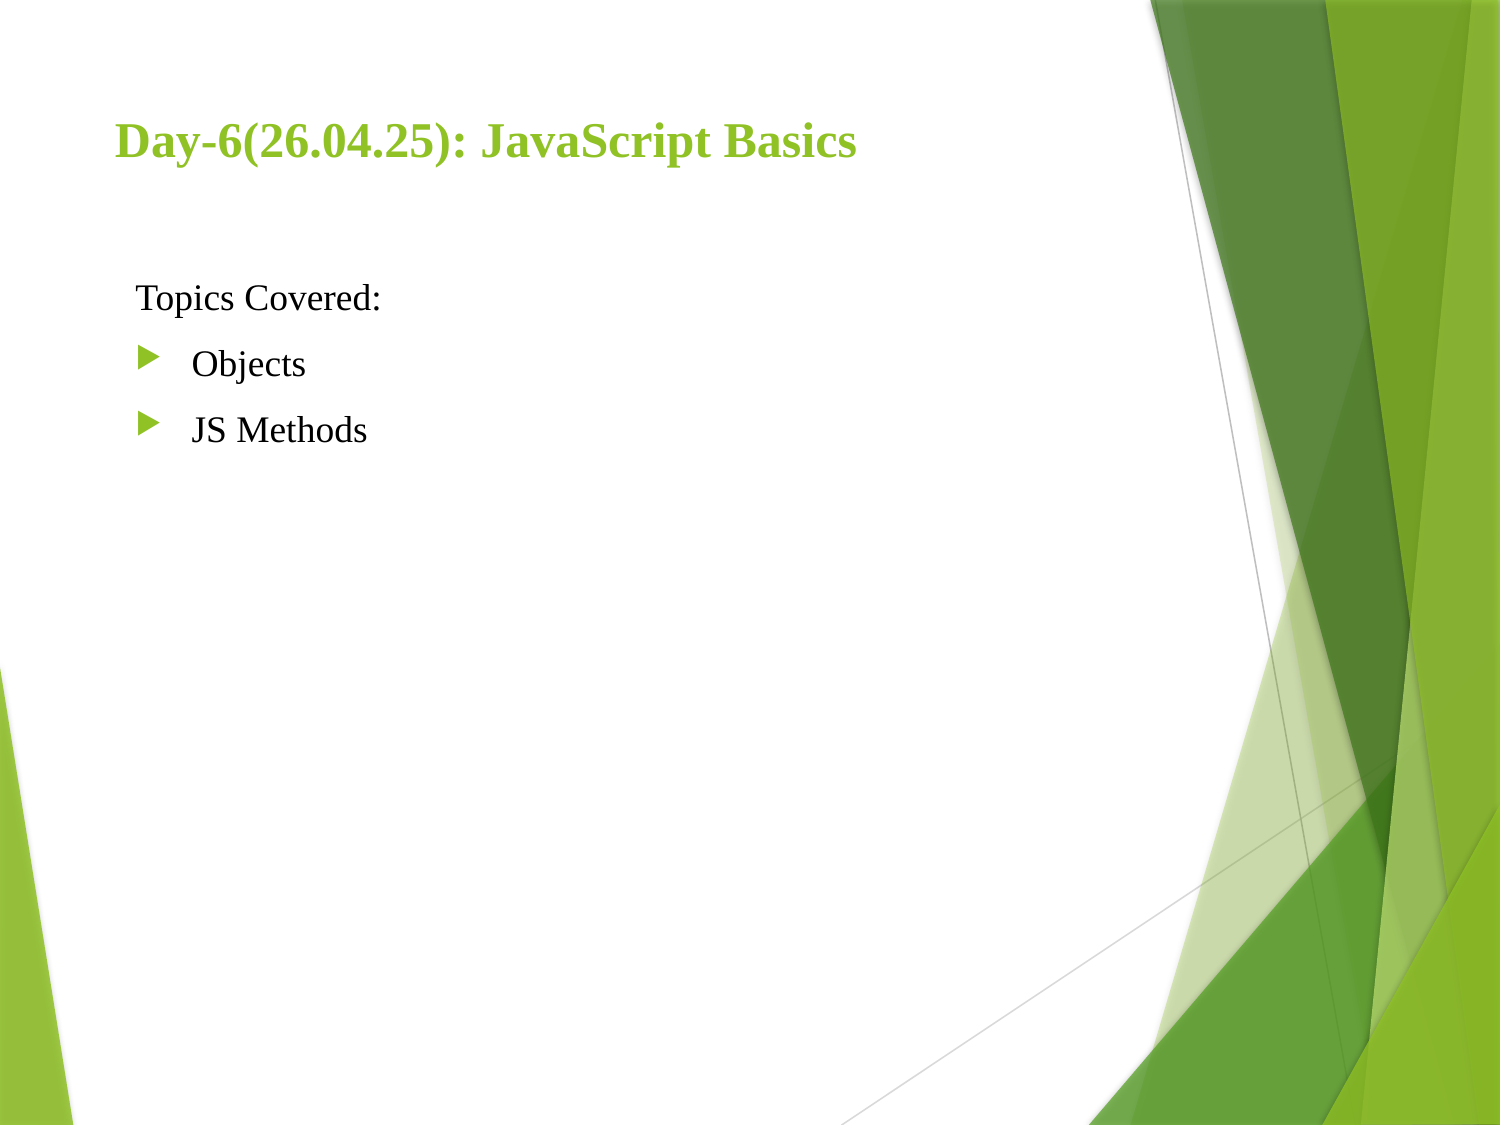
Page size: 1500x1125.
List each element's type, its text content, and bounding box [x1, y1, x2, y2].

list Topics Covered: Objects JS Methods [120, 265, 1162, 903]
title Day-6(26.04.25): JavaScript Basics [99, 99, 1142, 246]
